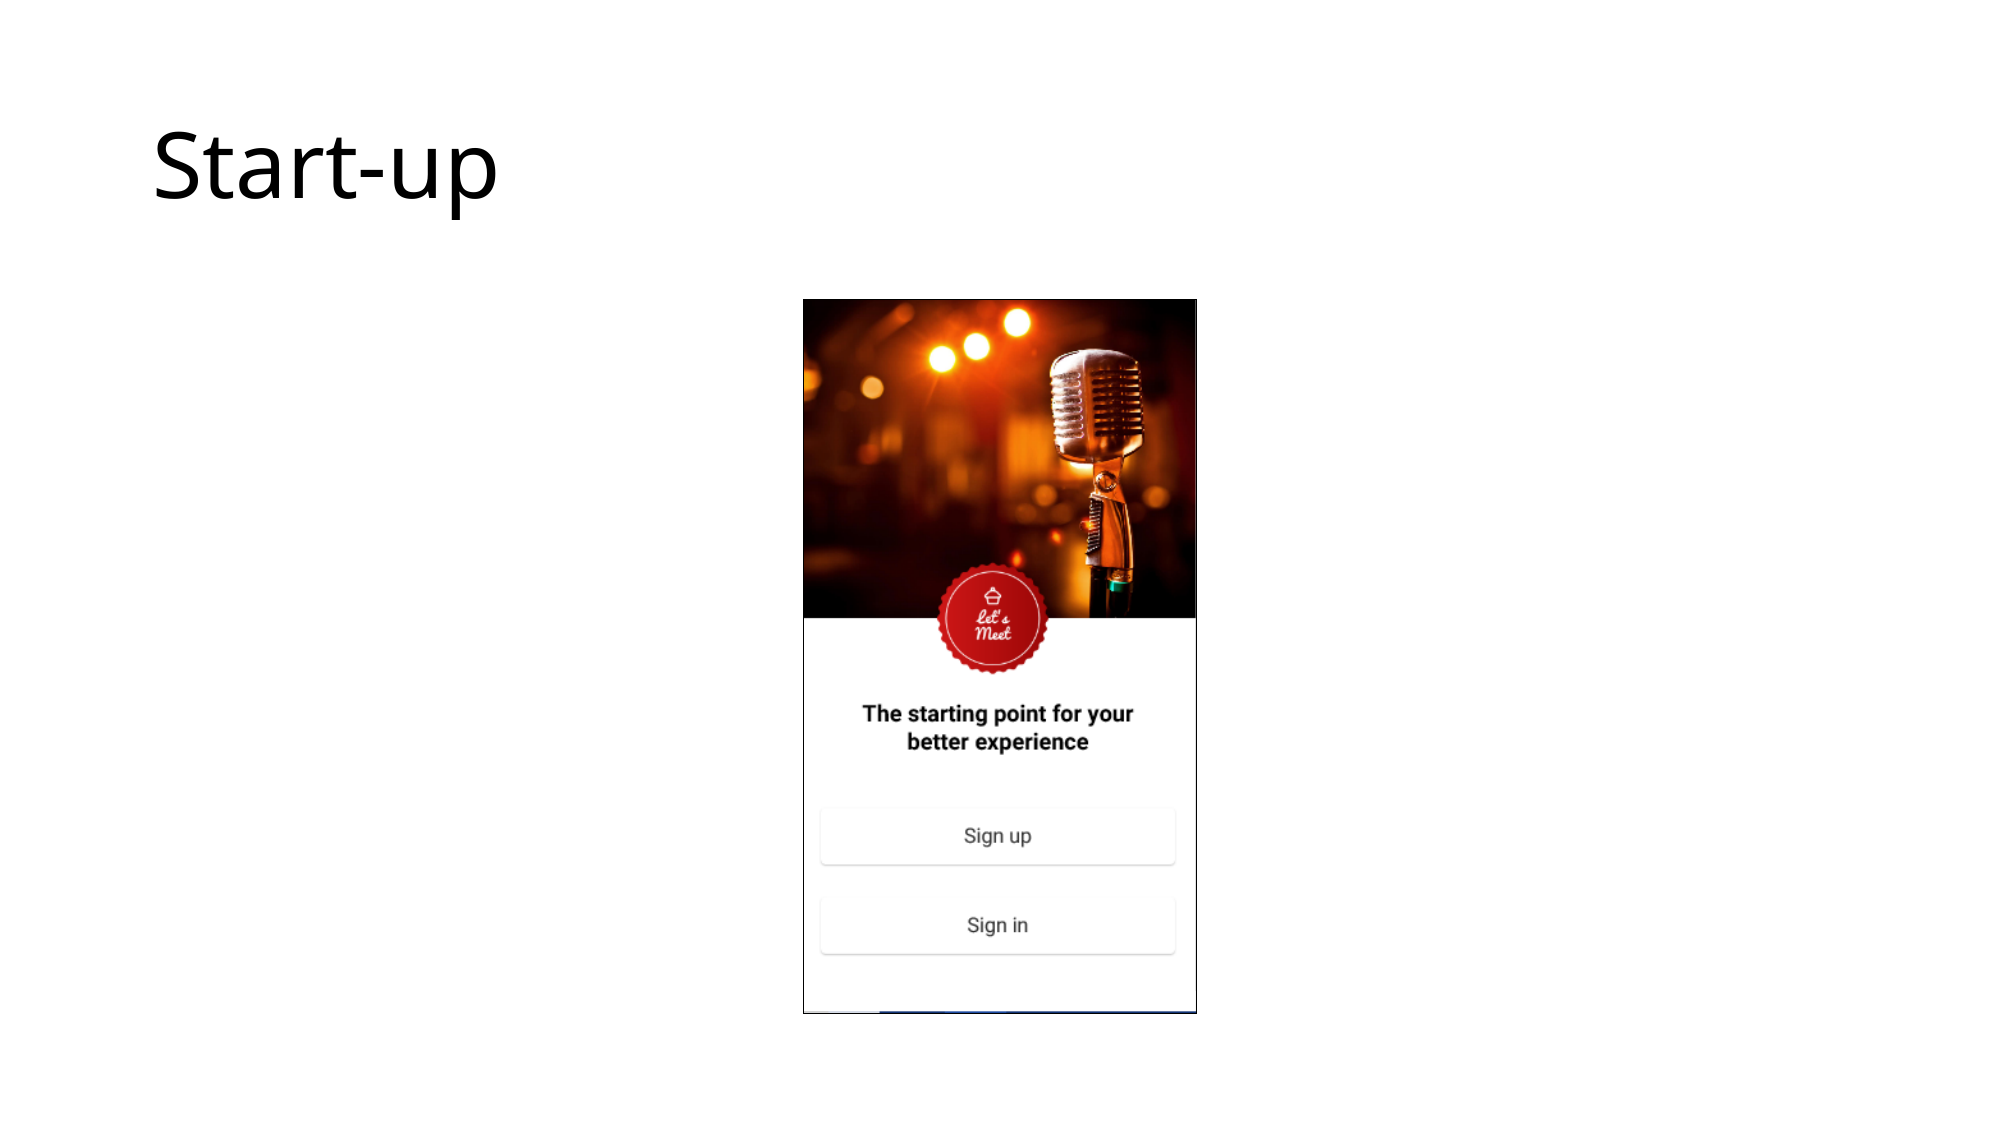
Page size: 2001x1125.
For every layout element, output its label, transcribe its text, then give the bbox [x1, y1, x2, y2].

title Start-up [137, 59, 1863, 278]
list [803, 299, 1197, 1014]
